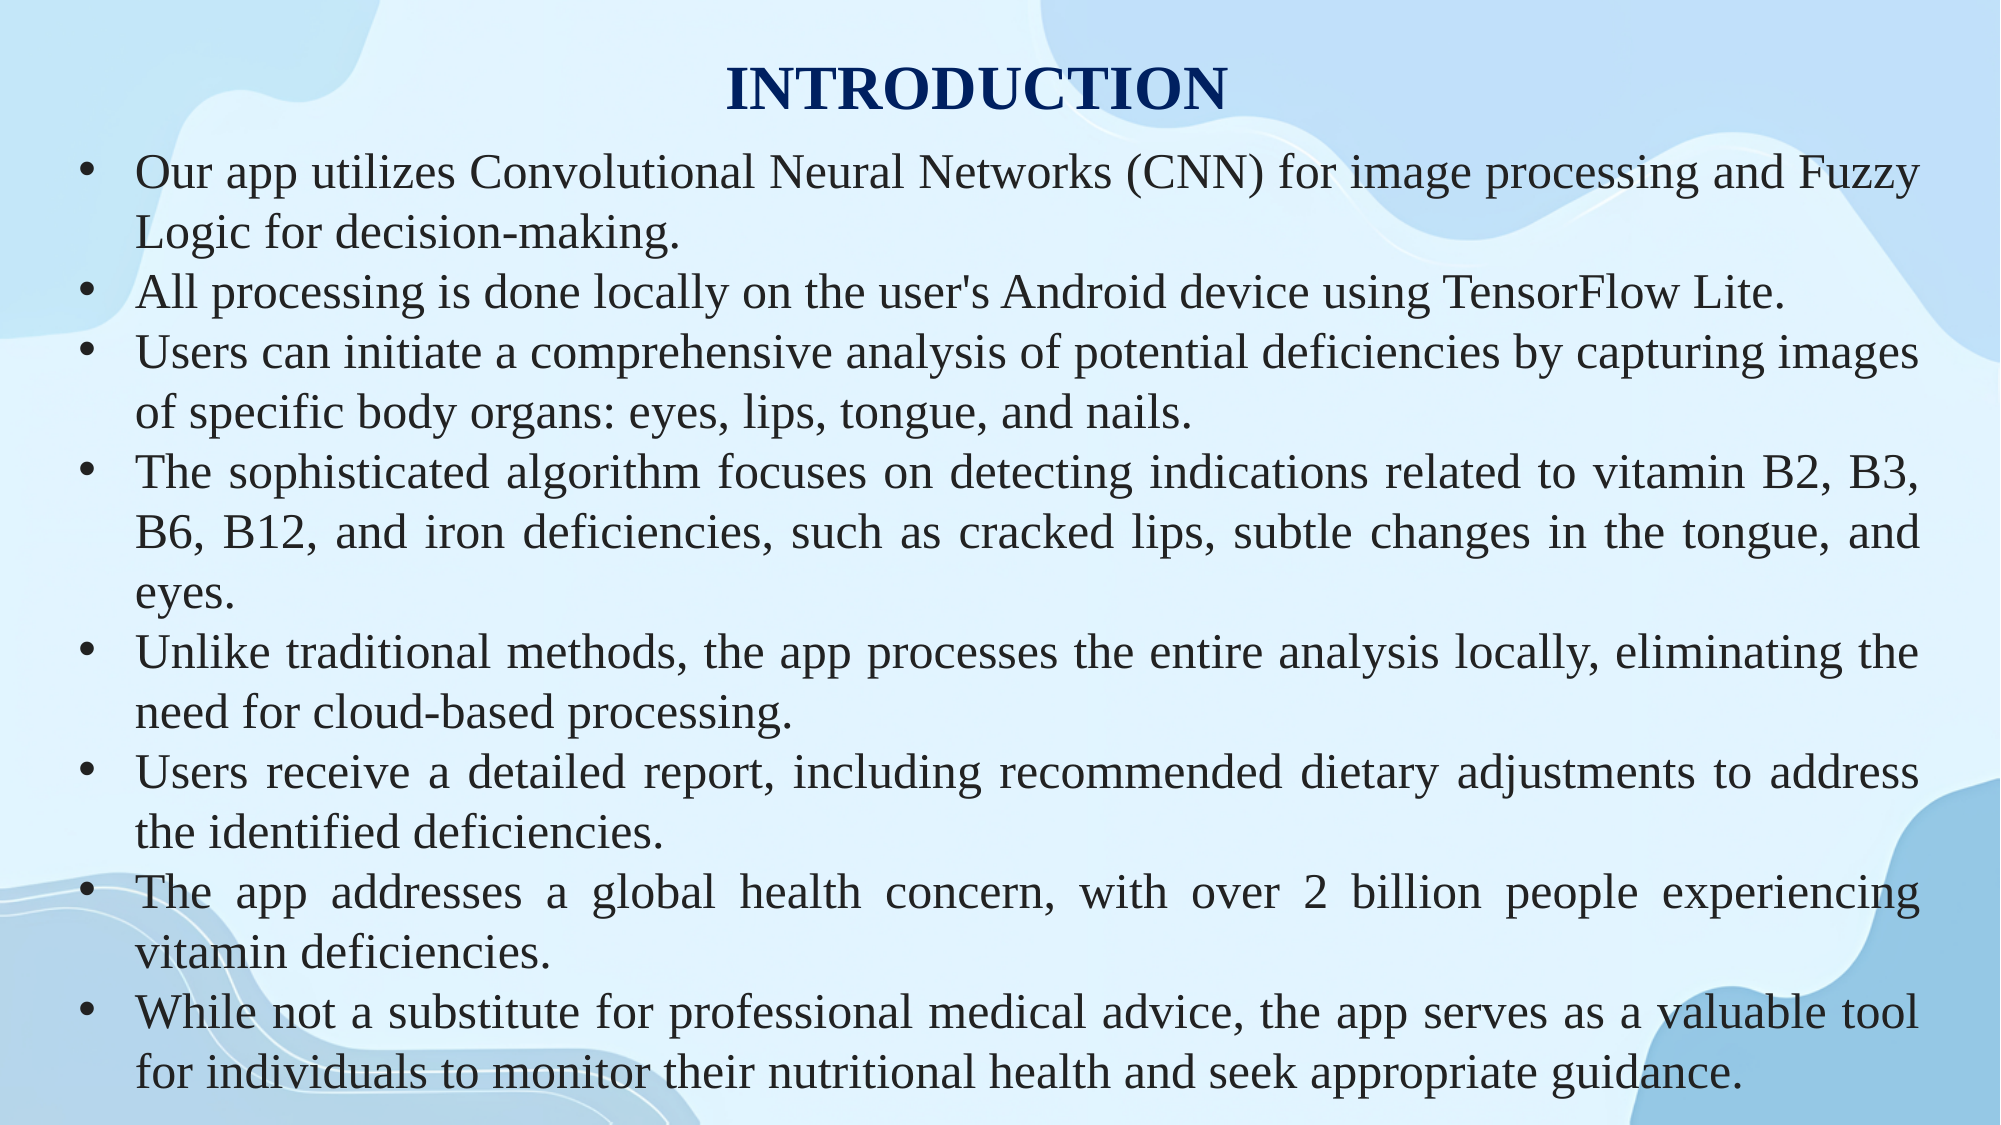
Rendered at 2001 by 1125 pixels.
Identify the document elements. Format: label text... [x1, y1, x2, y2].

text_box Our app utilizes Convolutional Neural Networks (CNN) for image processing and Fuzzy Logic for decision-making. All processing is done locally on the user's Android device using TensorFlow Lite. Users can initiate a comprehensive analysis of potential deficiencies by capturing images of specific body organs: eyes, lips, tongue, and nails. The sophisticated algorithm focuses on detecting indications related to vitamin B2, B3, B6, B12, and iron deficiencies, such as cracked lips, subtle changes in the tongue, and eyes. Unlike traditional methods, the app processes the entire analysis locally, eliminating the need for cloud-based processing. Users receive a detailed report, including recommended dietary adjustments to address the identified deficiencies. The app addresses a global health concern, with over 2 billion people experiencing vitamin deficiencies. While not a substitute for professional medical advice, the app serves as a valuable tool for individuals to monitor their nutritional health and seek appropriate guidance. [63, 130, 1937, 1106]
title INTRODUCTION [710, 46, 1290, 130]
